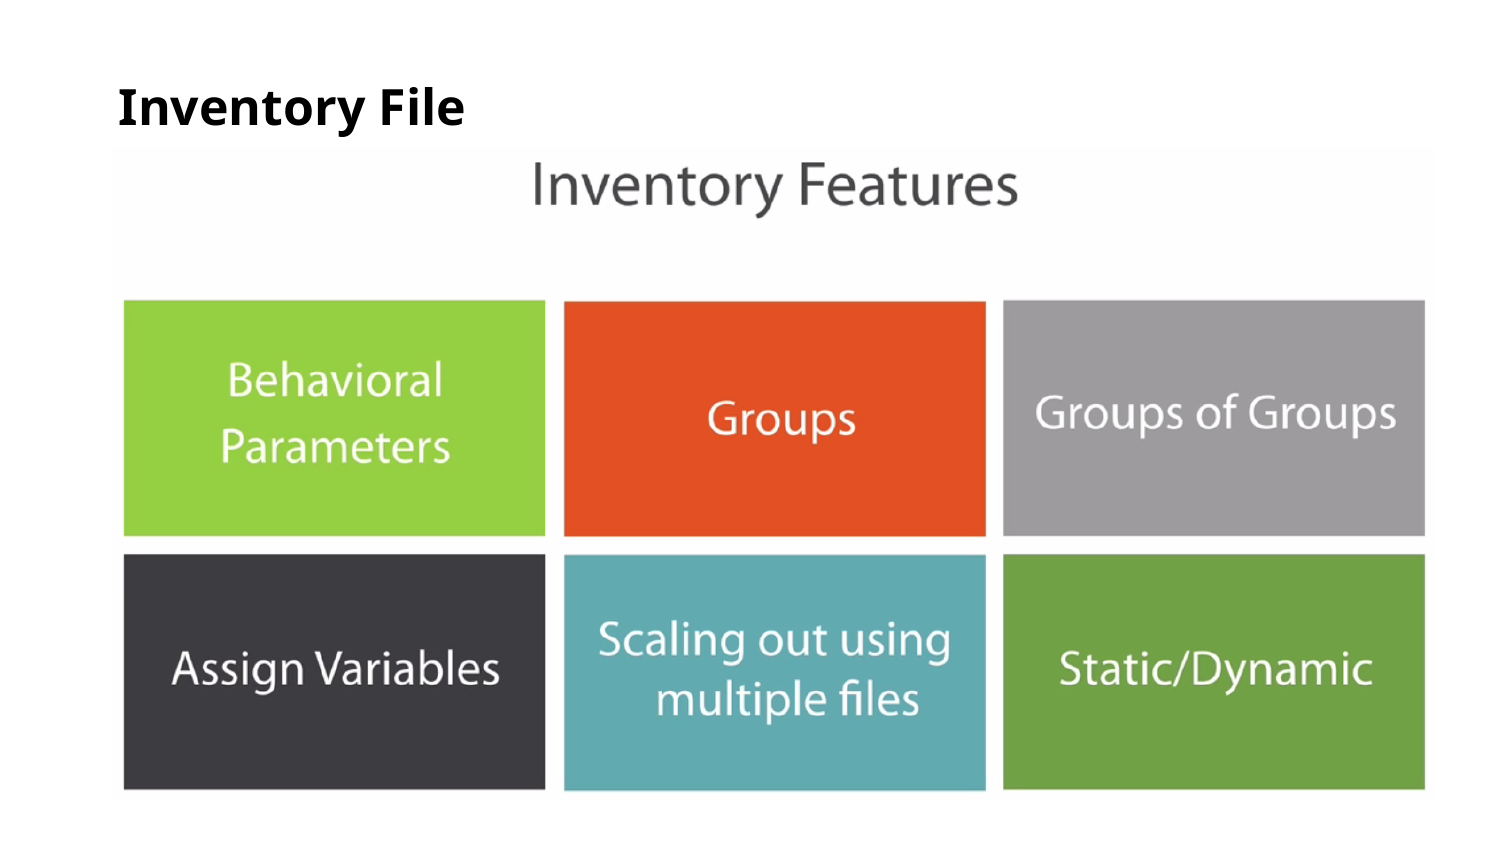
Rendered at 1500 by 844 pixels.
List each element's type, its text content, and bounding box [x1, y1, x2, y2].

picture [112, 147, 1437, 802]
text_box Inventory File [103, 60, 1436, 773]
